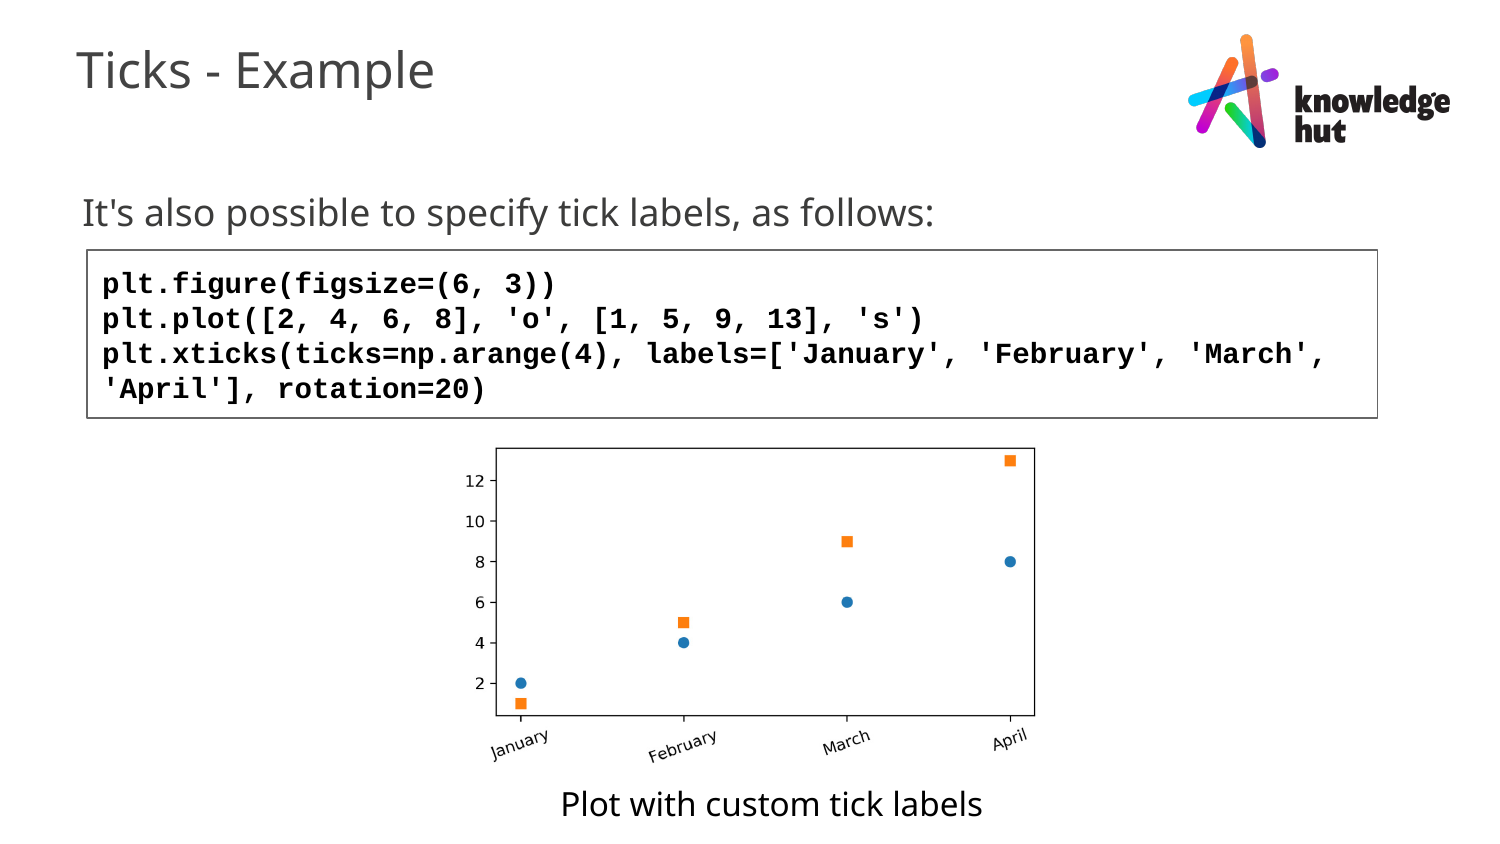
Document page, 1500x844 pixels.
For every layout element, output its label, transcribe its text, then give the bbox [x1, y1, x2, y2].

text_box plt.figure(figsize=(6, 3)) plt.plot([2, 4, 6, 8], 'o', [1, 5, 9, 13], 's') plt.xticks(ticks=np.arange(4), labels=['January', 'February', 'March', 'April'], rotation=20) [87, 249, 1378, 419]
text_box Ticks - Example [61, 23, 1285, 110]
picture [402, 435, 1098, 769]
picture [1184, 30, 1454, 152]
text_box Plot with custom tick labels [545, 776, 1010, 834]
text_box It's also possible to specify tick labels, as follows: [67, 173, 1250, 238]
